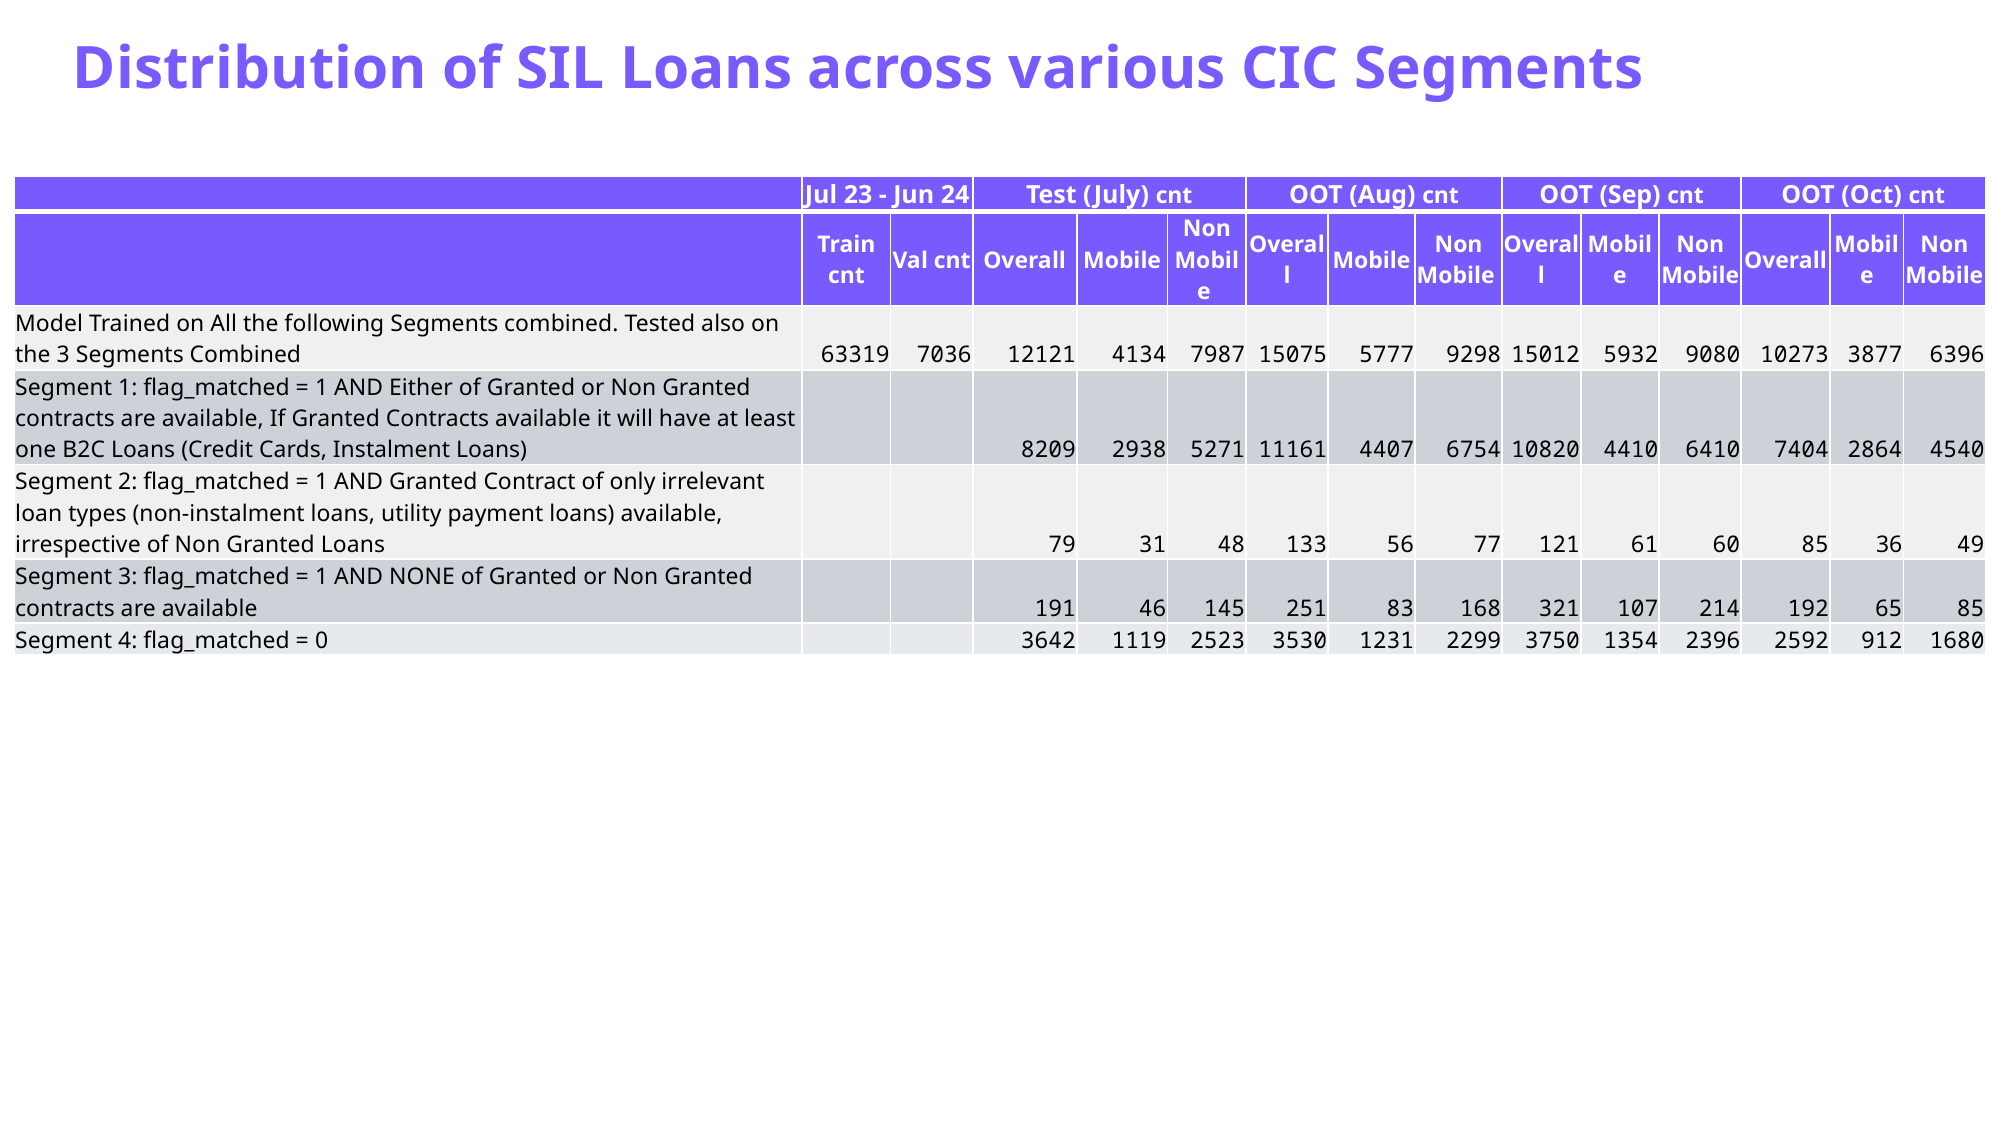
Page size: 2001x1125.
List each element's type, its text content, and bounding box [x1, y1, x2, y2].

table_cell 65 [1831, 560, 1903, 622]
table_cell 6754 [1416, 371, 1501, 464]
table_cell 251 [1247, 560, 1327, 622]
table_cell 7987 [1168, 307, 1245, 369]
table_cell [891, 624, 972, 654]
table_cell 1231 [1329, 624, 1414, 654]
table_cell 4410 [1582, 371, 1658, 464]
table_cell 6396 [1904, 307, 1985, 369]
table_header Jul 23 - Jun 24 [803, 177, 972, 209]
table_cell Non Mobile [1168, 214, 1245, 305]
table_cell 77 [1416, 465, 1501, 558]
table_cell 5271 [1168, 371, 1245, 464]
table_cell 3750 [1503, 624, 1580, 654]
table_cell 36 [1831, 465, 1903, 558]
table_cell 214 [1660, 560, 1740, 622]
table_cell 60 [1660, 465, 1740, 558]
table_cell 912 [1831, 624, 1903, 654]
table_cell 79 [974, 465, 1076, 558]
table_cell 4134 [1078, 307, 1167, 369]
table_cell 2523 [1168, 624, 1245, 654]
table_cell Overall [1503, 214, 1580, 305]
table_cell 1119 [1078, 624, 1167, 654]
table_cell Segment 2: flag_matched = 1 AND Granted Contract of only irrelevant loan types (non-instalment loans, utility payment loans) available, irrespective of Non Granted Loans [15, 465, 801, 558]
table_cell Mobile [1582, 214, 1658, 305]
table_cell 10820 [1503, 371, 1580, 464]
table_cell 15075 [1247, 307, 1327, 369]
table_header OOT (Aug) cnt [1247, 177, 1501, 209]
table_cell 321 [1503, 560, 1580, 622]
table_cell 7404 [1742, 371, 1829, 464]
table_cell 12121 [974, 307, 1076, 369]
table_cell Non Mobile [1416, 214, 1501, 305]
table_cell 4540 [1904, 371, 1985, 464]
table_cell Mobile [1329, 214, 1414, 305]
table_cell 15012 [1503, 307, 1580, 369]
table_cell [803, 371, 890, 464]
table_cell Segment 4: flag_matched = 0 [15, 624, 801, 654]
table_cell 191 [974, 560, 1076, 622]
table_cell Non Mobile [1904, 214, 1985, 305]
table_cell [891, 371, 972, 464]
table_header Test (July) cnt [974, 177, 1245, 209]
table_cell 56 [1329, 465, 1414, 558]
table_cell Overall [974, 214, 1076, 305]
table_cell [15, 214, 801, 305]
table_cell 2592 [1742, 624, 1829, 654]
table_cell 133 [1247, 465, 1327, 558]
table_cell Overall [1247, 214, 1327, 305]
table_cell 83 [1329, 560, 1414, 622]
table_cell Segment 1: flag_matched = 1 AND Either of Granted or Non Granted contracts are available, If Granted Contracts available it will have at least one B2C Loans (Credit Cards, Instalment Loans) [15, 371, 801, 464]
table_cell 1680 [1904, 624, 1985, 654]
table_cell 10273 [1742, 307, 1829, 369]
table_cell 63319 [803, 307, 890, 369]
table_cell 192 [1742, 560, 1829, 622]
table_cell 46 [1078, 560, 1167, 622]
table_cell Model Trained on All the following Segments combined. Tested also on the 3 Segments Combined [15, 307, 801, 369]
table_cell 2864 [1831, 371, 1903, 464]
table_cell [803, 624, 890, 654]
table_header OOT (Sep) cnt [1503, 177, 1740, 209]
table_cell 3642 [974, 624, 1076, 654]
table_cell 85 [1742, 465, 1829, 558]
table_cell Val cnt [891, 214, 972, 305]
table_cell [891, 560, 972, 622]
table_cell [803, 465, 890, 558]
table_cell 85 [1904, 560, 1985, 622]
table_cell 8209 [974, 371, 1076, 464]
table_cell Mobile [1831, 214, 1903, 305]
table_cell 1354 [1582, 624, 1658, 654]
table_cell [803, 560, 890, 622]
table_cell 2938 [1078, 371, 1167, 464]
table_cell 49 [1904, 465, 1985, 558]
table_cell 11161 [1247, 371, 1327, 464]
table_header OOT (Oct) cnt [1742, 177, 1985, 209]
table_cell 48 [1168, 465, 1245, 558]
table_cell [891, 465, 972, 558]
table_cell Non Mobile [1660, 214, 1740, 305]
table_cell 5777 [1329, 307, 1414, 369]
table_cell 4407 [1329, 371, 1414, 464]
table_cell Train cnt [803, 214, 890, 305]
table_cell 3530 [1247, 624, 1327, 654]
table_cell 9298 [1416, 307, 1501, 369]
table_cell 3877 [1831, 307, 1903, 369]
text_box Distribution of SIL Loans across various CIC Segments [57, 22, 1964, 111]
table_cell 168 [1416, 560, 1501, 622]
table_header [15, 177, 801, 209]
table_cell Segment 3: flag_matched = 1 AND NONE of Granted or Non Granted contracts are available [15, 560, 801, 622]
table_cell 107 [1582, 560, 1658, 622]
table_cell 31 [1078, 465, 1167, 558]
table_cell 9080 [1660, 307, 1740, 369]
table_cell 61 [1582, 465, 1658, 558]
table_cell 2299 [1416, 624, 1501, 654]
table_cell 2396 [1660, 624, 1740, 654]
table_cell Overall [1742, 214, 1829, 305]
table_cell 7036 [891, 307, 972, 369]
table_cell 6410 [1660, 371, 1740, 464]
table_cell 5932 [1582, 307, 1658, 369]
table_cell 145 [1168, 560, 1245, 622]
table_cell Mobile [1078, 214, 1167, 305]
table_cell 121 [1503, 465, 1580, 558]
